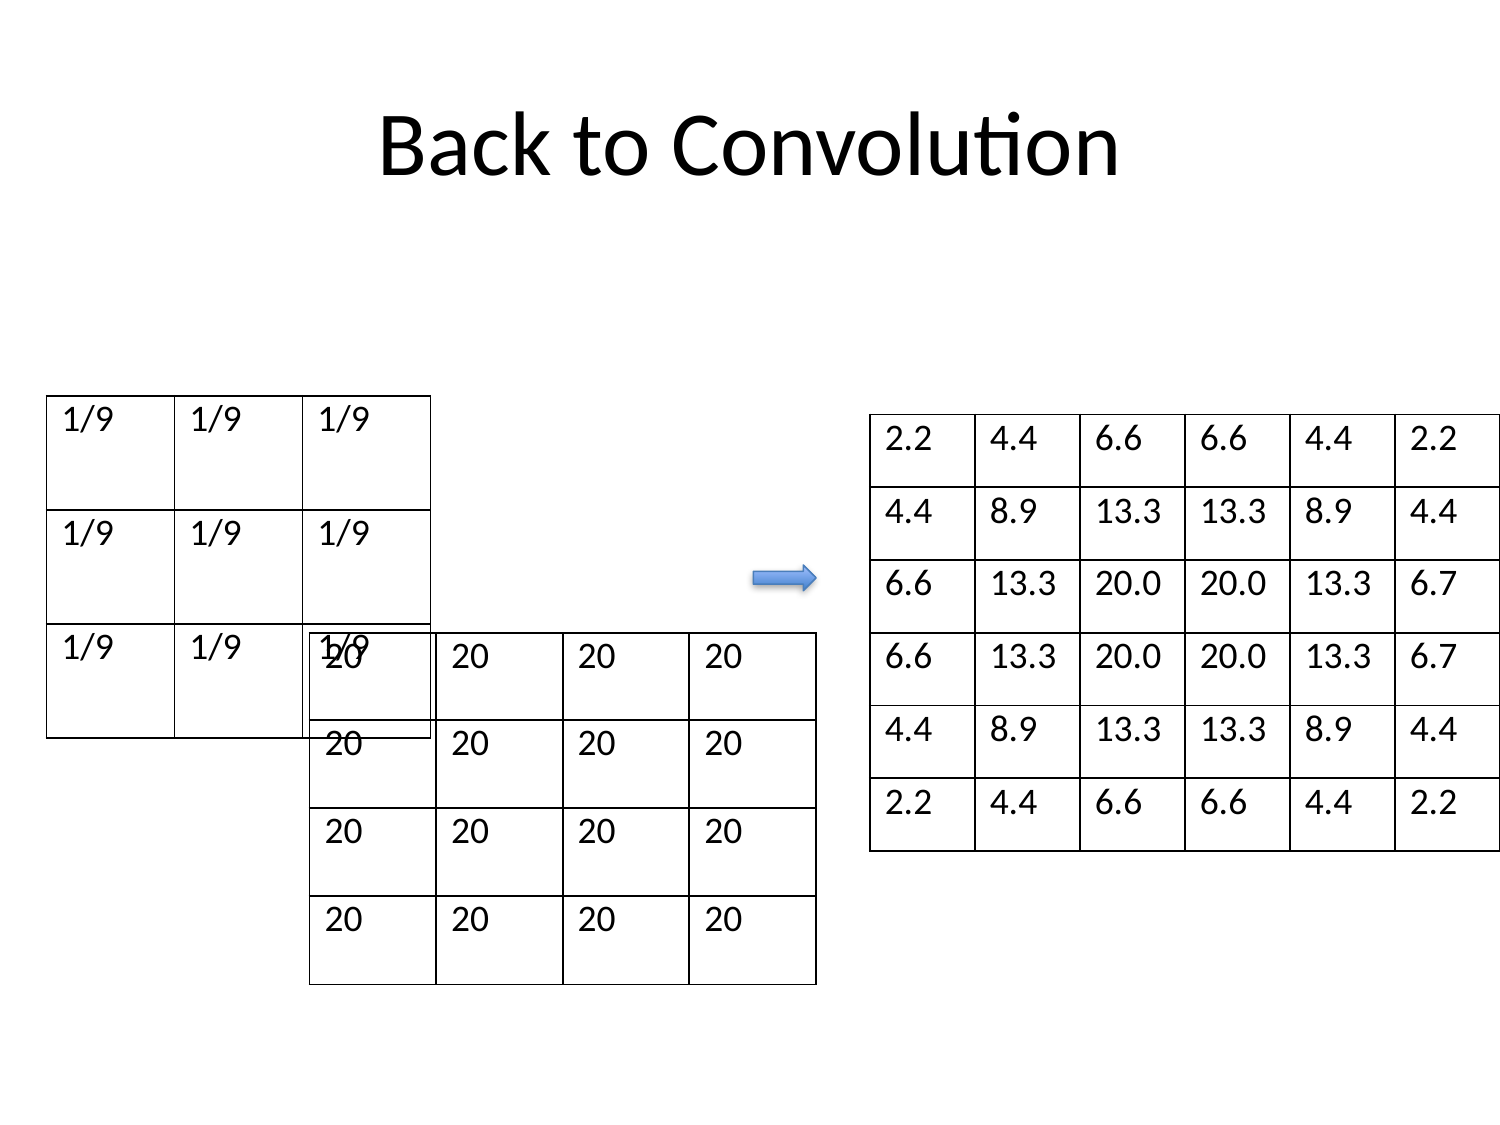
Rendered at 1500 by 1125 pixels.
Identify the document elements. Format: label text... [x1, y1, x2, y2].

table_cell 13.3 [1081, 488, 1184, 559]
table_cell 13.3 [1186, 706, 1289, 777]
table_cell 8.9 [976, 488, 1079, 559]
table_cell 1/9 [175, 511, 302, 623]
table_cell 20 [310, 809, 435, 895]
table_header 20 [564, 634, 688, 719]
table_header 2.2 [871, 415, 974, 486]
table_cell 2.2 [871, 779, 974, 850]
table_header 20 [437, 634, 562, 719]
table_cell 20 [564, 897, 688, 984]
table_cell 6.7 [1396, 561, 1499, 632]
table_cell 4.4 [1396, 706, 1499, 777]
table_cell 20 [437, 809, 562, 895]
table_cell 4.4 [1291, 779, 1394, 850]
table_cell 1/9 [47, 511, 174, 623]
text_box [752, 564, 817, 592]
table_cell 20 [437, 897, 562, 984]
table_cell 1/9 [47, 625, 174, 737]
table_header 1/9 [175, 397, 302, 509]
table_cell 13.3 [976, 561, 1079, 632]
table_cell 4.4 [871, 488, 974, 559]
table_header 4.4 [1291, 415, 1394, 486]
table_cell 4.4 [871, 706, 974, 777]
table_cell 1/9 [175, 625, 302, 737]
table_header 1/9 [303, 397, 430, 509]
table_cell 6.6 [871, 561, 974, 632]
table_header 2.2 [1396, 415, 1499, 486]
table_header 6.6 [1081, 415, 1184, 486]
table_cell 4.4 [976, 779, 1079, 850]
table_cell 20.0 [1186, 634, 1289, 705]
title Back to Convolution [75, 45, 1425, 233]
table_cell 13.3 [1186, 488, 1289, 559]
table_cell 6.6 [871, 634, 974, 705]
table_cell 13.3 [1081, 706, 1184, 777]
table_cell 20 [690, 721, 815, 807]
table_cell 8.9 [976, 706, 1079, 777]
table_cell 20 [564, 809, 688, 895]
table_cell 13.3 [1291, 634, 1394, 705]
table_header 4.4 [976, 415, 1079, 486]
table_cell 6.6 [1081, 779, 1184, 850]
table_cell 20.0 [1186, 561, 1289, 632]
table_cell 20 [690, 809, 815, 895]
table_header 1/9 [47, 397, 174, 509]
table_cell 6.7 [1396, 634, 1499, 705]
table_cell 20.0 [1081, 634, 1184, 705]
table_cell 20 [310, 721, 435, 807]
table_header 20 [690, 634, 815, 719]
table_cell 6.6 [1186, 779, 1289, 850]
table_cell 8.9 [1291, 706, 1394, 777]
table_cell 20 [437, 721, 562, 807]
table_cell 13.3 [976, 634, 1079, 705]
table_header 20 [431, 634, 435, 719]
table_cell 4.4 [1396, 488, 1499, 559]
table_cell 20 [310, 897, 435, 984]
table_cell 2.2 [1396, 779, 1499, 850]
table_cell 1/9 [303, 625, 430, 737]
table_cell 20.0 [1081, 561, 1184, 632]
table_cell 20 [690, 897, 815, 984]
table_cell 20 [564, 721, 688, 807]
table_cell 8.9 [1291, 488, 1394, 559]
table_cell 1/9 [303, 511, 430, 623]
table_cell 13.3 [1291, 561, 1394, 632]
table_header 6.6 [1186, 415, 1289, 486]
